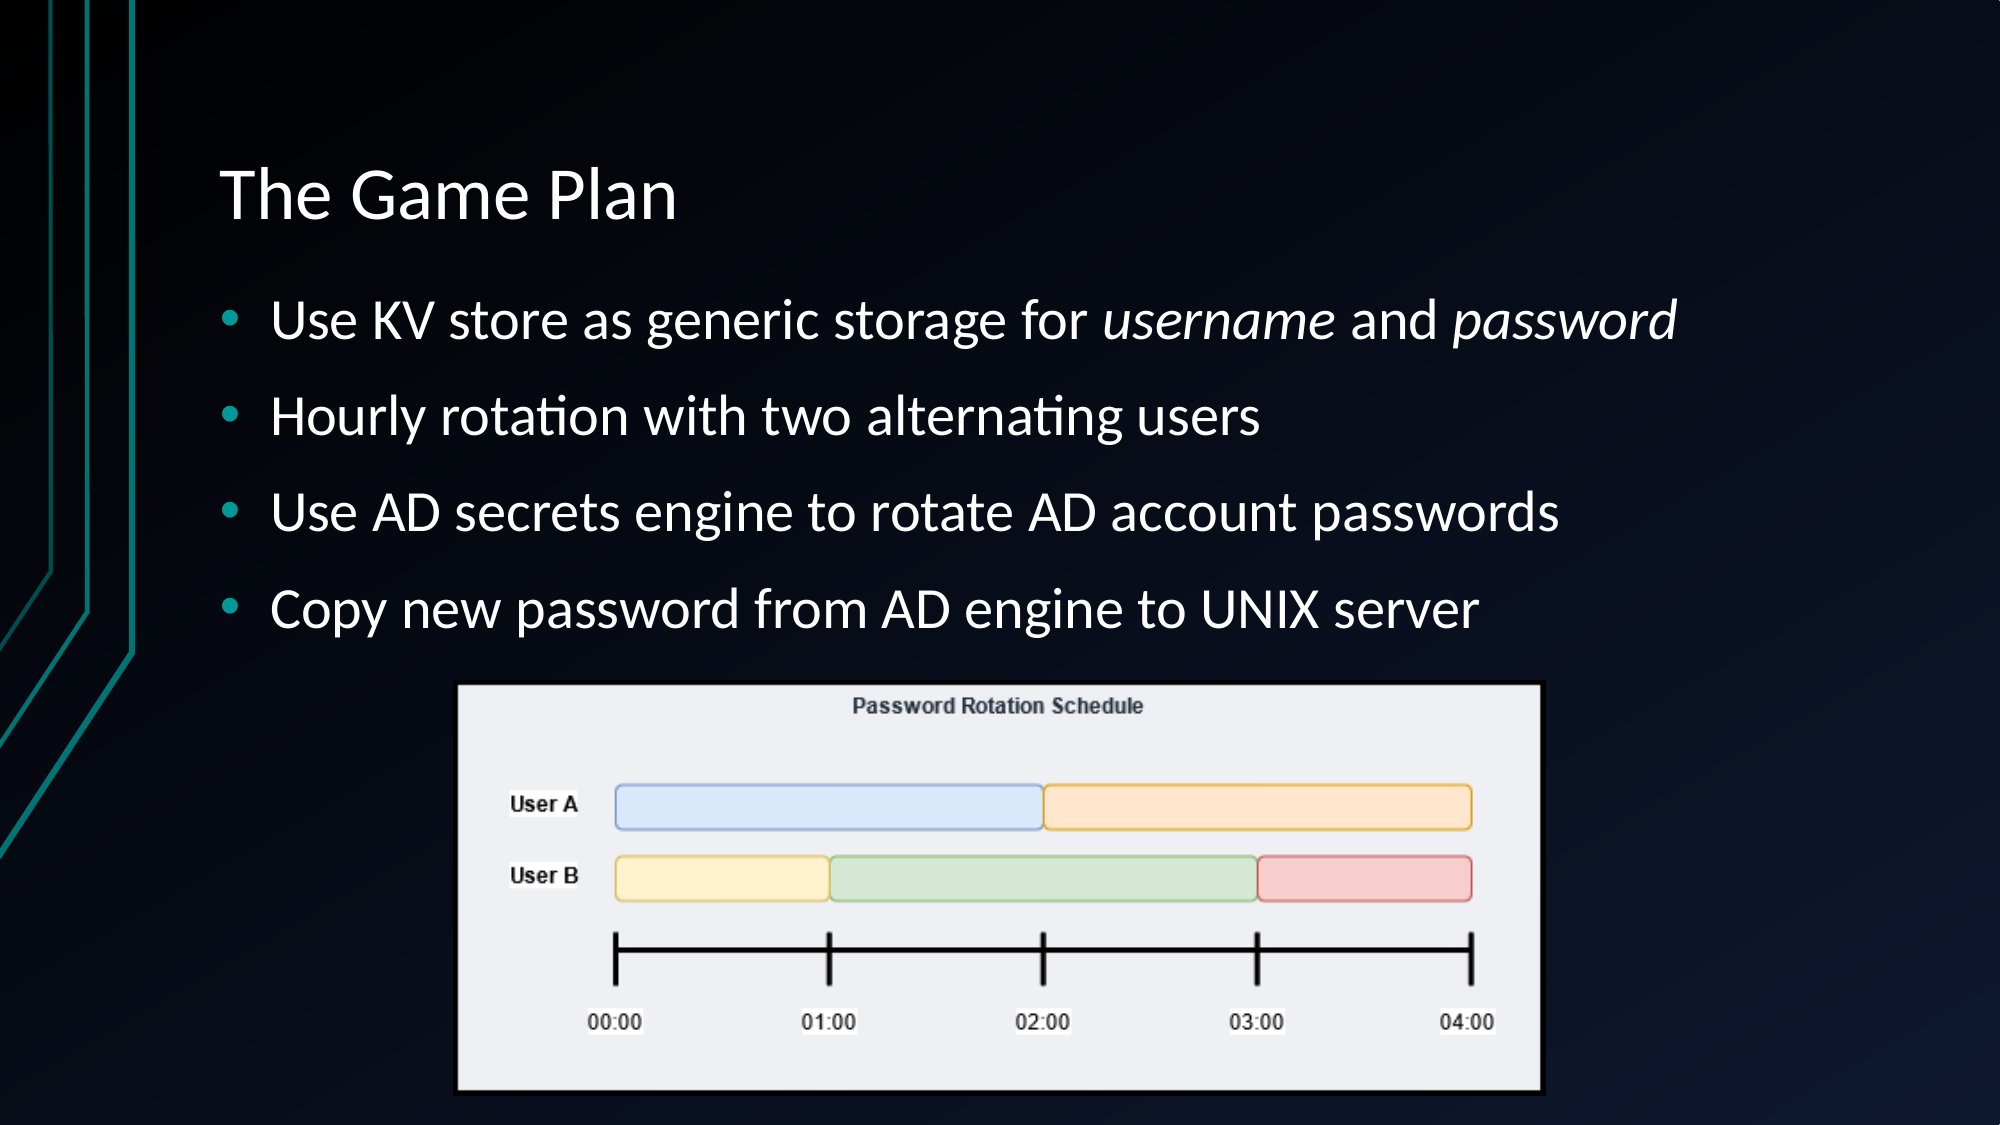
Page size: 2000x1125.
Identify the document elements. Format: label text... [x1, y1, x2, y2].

title The Game Plan [199, 45, 1900, 246]
list Use KV store as generic storage for username and password Hourly rotation with two alternating users Use AD secrets engine to rotate AD account passwords Copy new password from AD engine to UNIX server [199, 278, 1900, 1011]
picture [453, 680, 1546, 1096]
